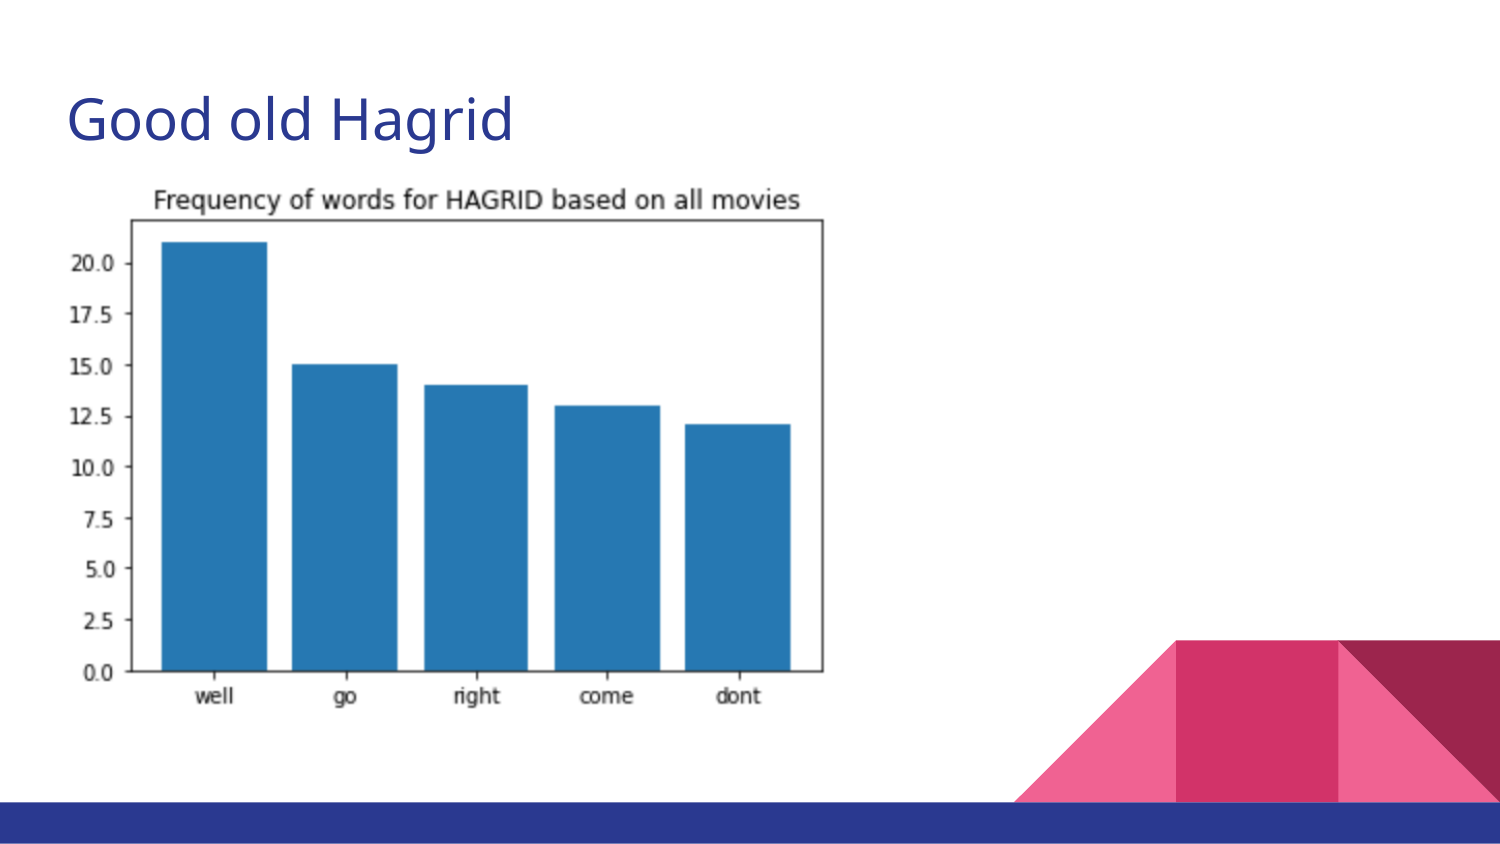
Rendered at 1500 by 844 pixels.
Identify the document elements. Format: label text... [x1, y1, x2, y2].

picture [50, 178, 835, 716]
title Good old Hagrid [51, 67, 1449, 167]
